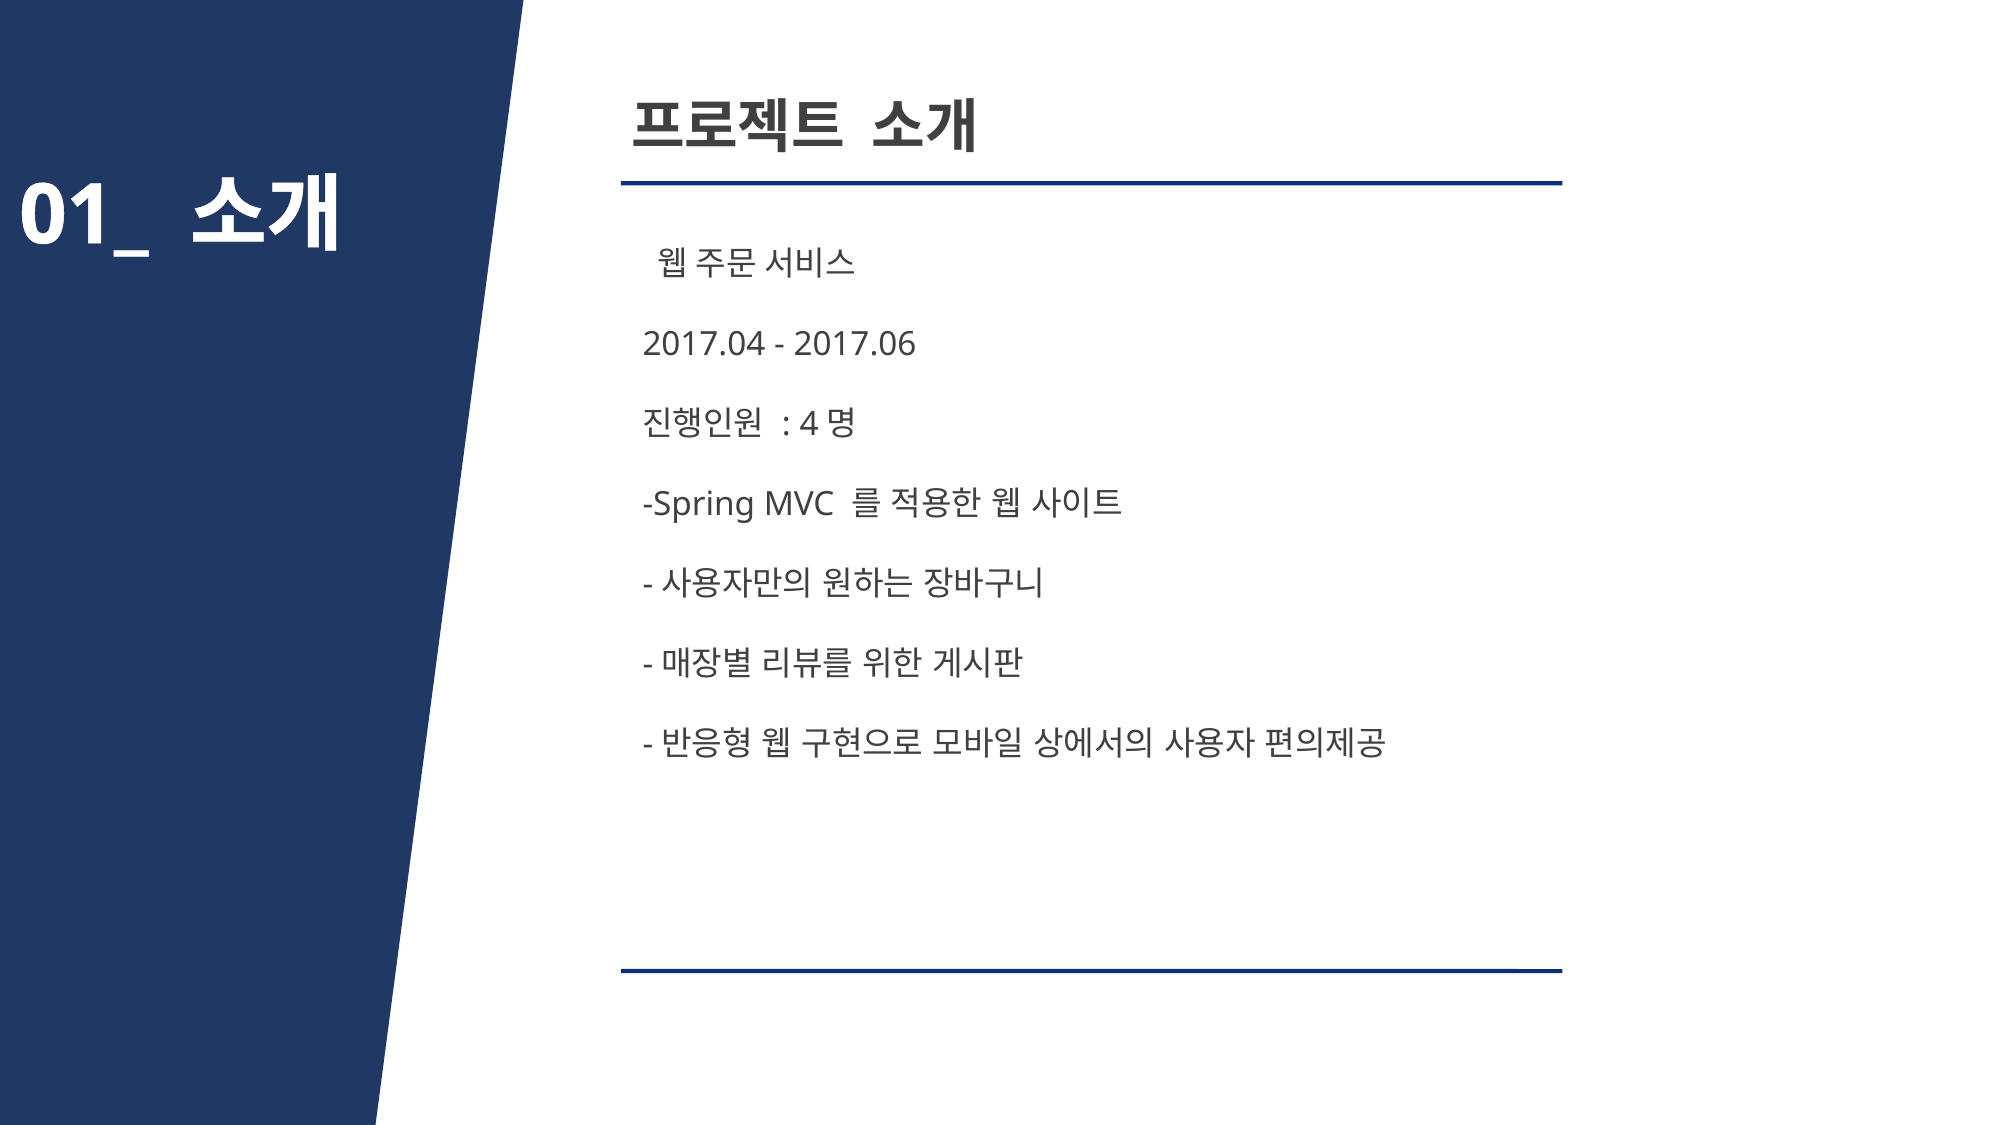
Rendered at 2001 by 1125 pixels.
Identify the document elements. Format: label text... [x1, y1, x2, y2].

text_box 웹 주문 서비스 2017.04 - 2017.06 진행인원 : 4명 -Spring MVC 를 적용한 웹 사이트 -사용자만의 원하는 장바구니 -매장별 리뷰를 위한 게시판 -반응형 웹 구현으로 모바일 상에서의 사용자 편의제공 [627, 234, 1790, 770]
text_box [629, 221, 1834, 941]
text_box [0, 0, 525, 1125]
text_box 프로젝트 소개 [616, 89, 1348, 178]
text_box 01_ 소개 [4, 89, 482, 343]
